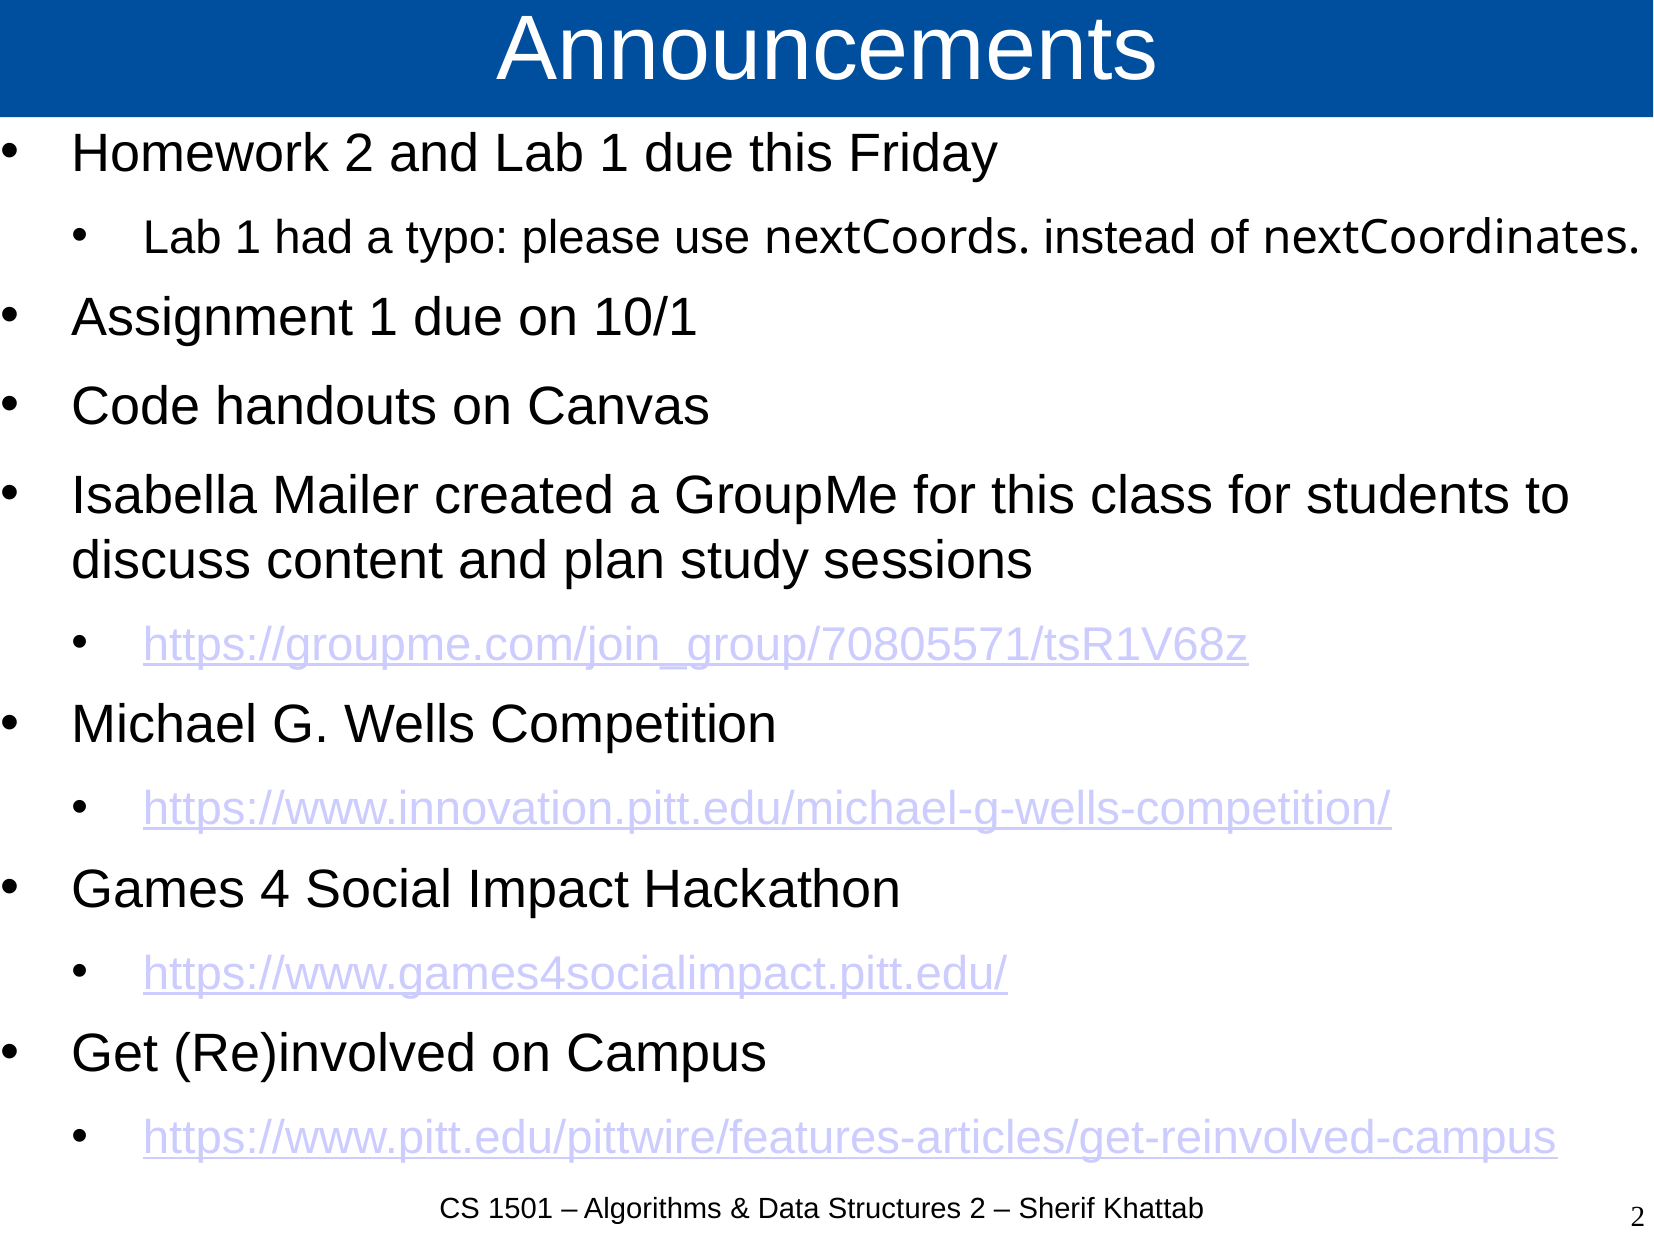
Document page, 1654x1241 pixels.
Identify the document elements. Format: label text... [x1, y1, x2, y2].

title Announcements [0, 0, 1654, 117]
list Homework 2 and Lab 1 due this Friday Lab 1 had a typo: please use nextCoords. instead of nextCoordinates. Assignment 1 due on 10/1 Code handouts on Canvas Isabella Mailer created a GroupMe for this class for students to discuss content and plan study sessions https://groupme.com/join_group/70805571/tsR1V68z Michael G. Wells Competition https://www.innovation.pitt.edu/michael-g-wells-competition/ Games 4 Social Impact Hackathon https://www.games4socialimpact.pitt.edu/ Get (Re)involved on Campus https://www.pitt.edu/pittwire/features-articles/get-reinvolved-campus [0, 117, 1654, 1195]
footer CS 1501 – Algorithms & Data Structures 2 – Sherif Khattab [407, 1191, 1238, 1241]
slide_number 2 [1265, 1199, 1646, 1241]
